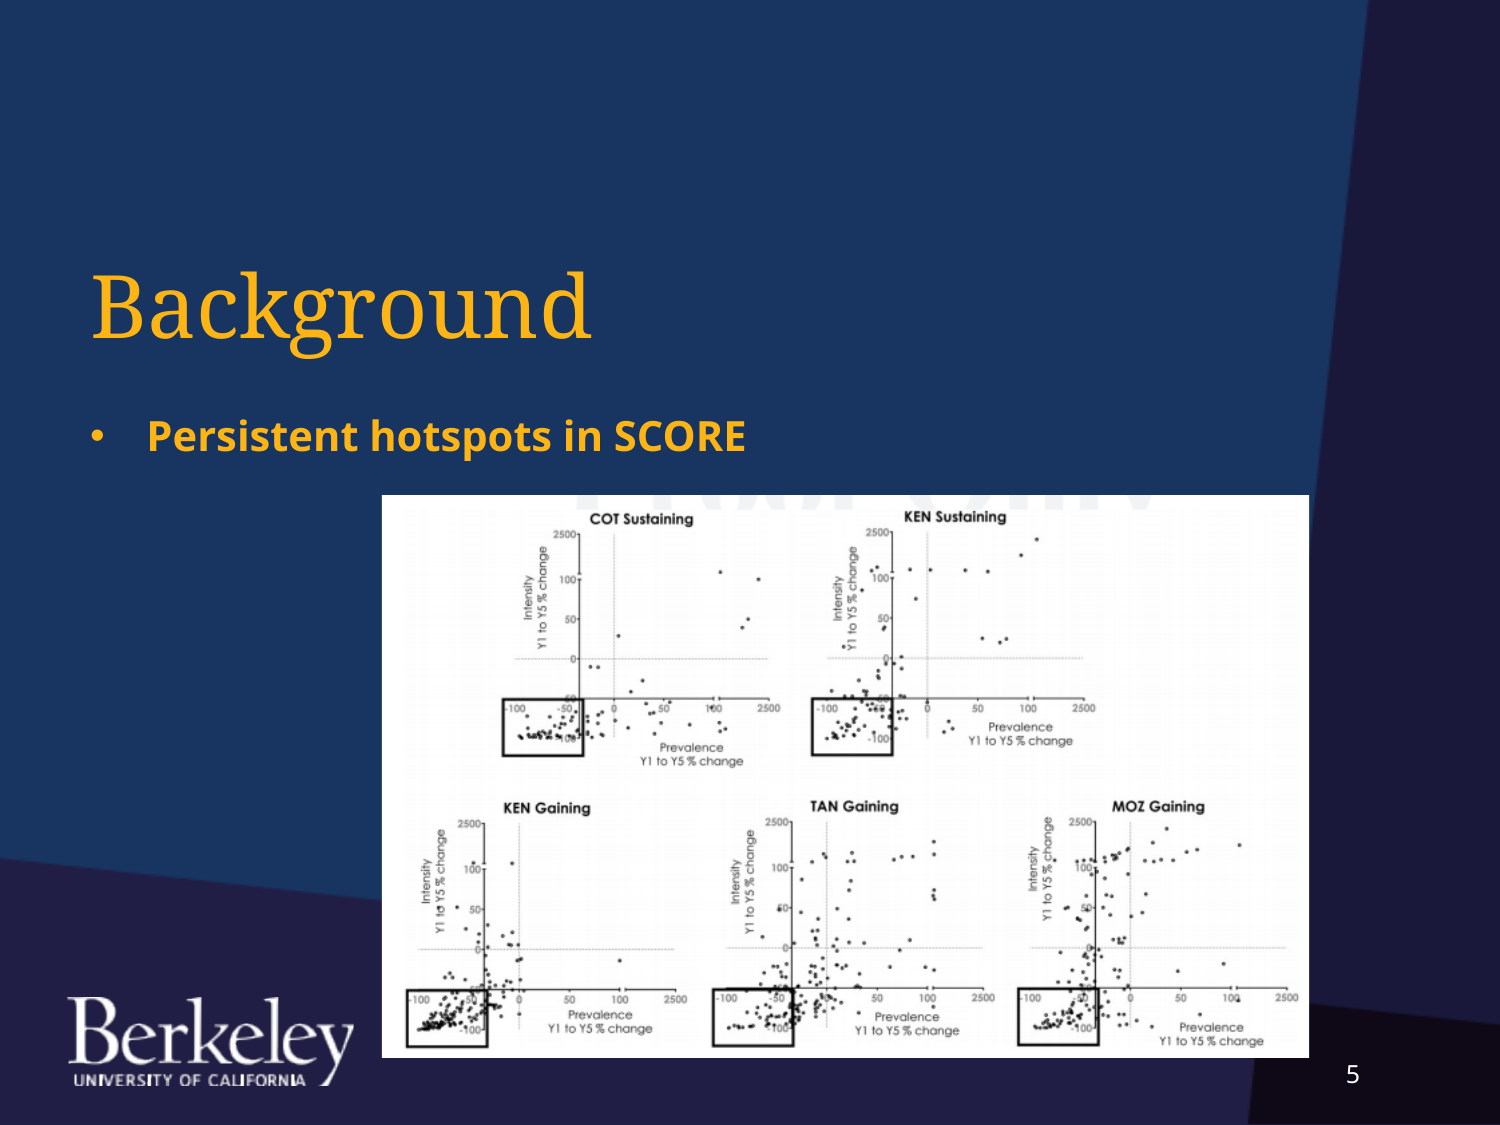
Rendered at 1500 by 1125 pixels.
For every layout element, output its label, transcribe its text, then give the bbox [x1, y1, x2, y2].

list Persistent hotspots in SCORE [75, 402, 1425, 929]
picture [0, 0, 1500, 1125]
title Background [75, 209, 1425, 397]
